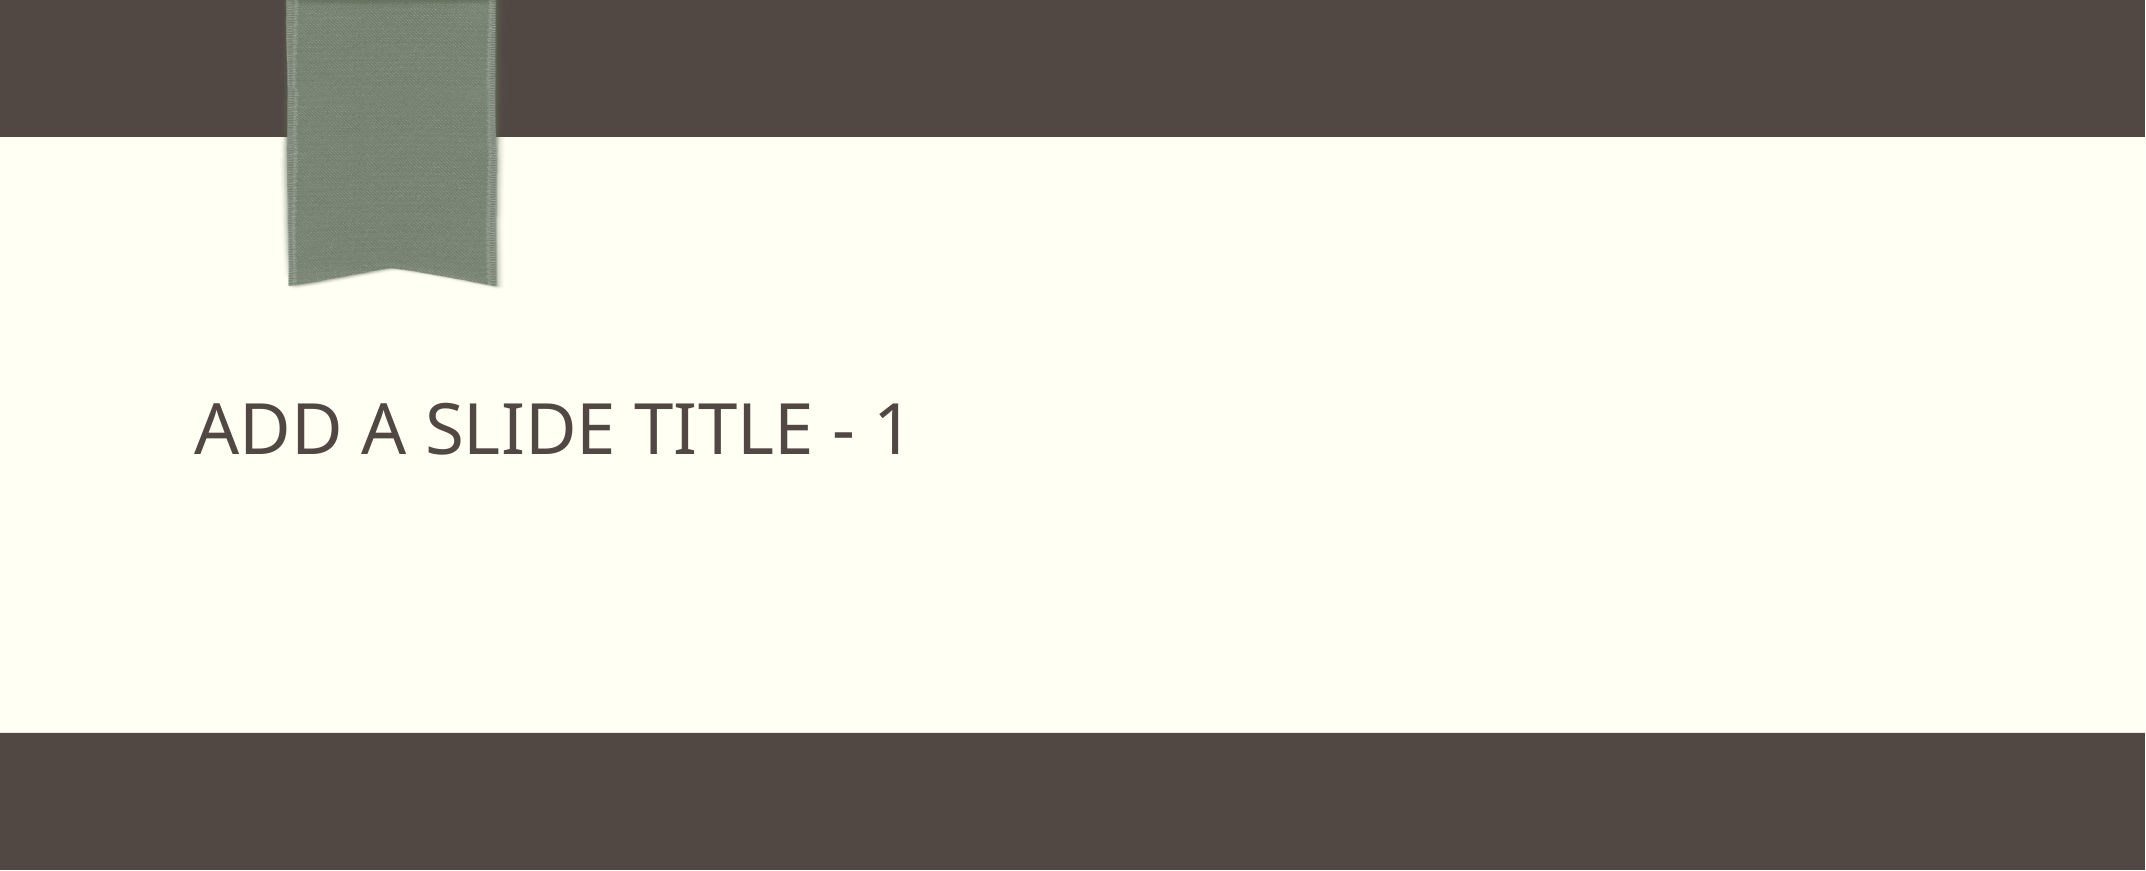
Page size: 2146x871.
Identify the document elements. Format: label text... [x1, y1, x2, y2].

title Add a Slide Title - 1 [194, 290, 1971, 573]
